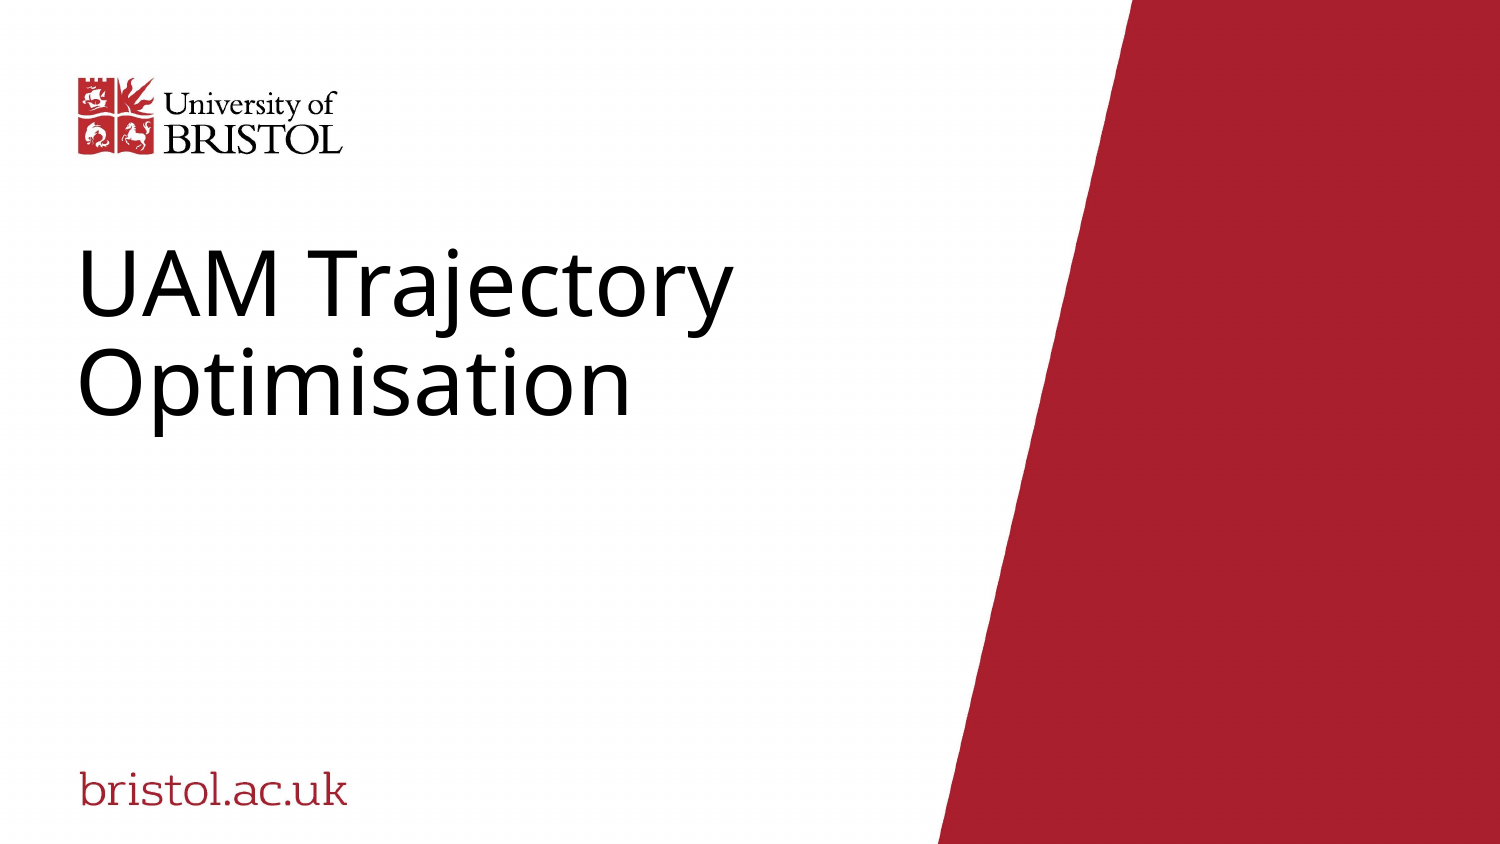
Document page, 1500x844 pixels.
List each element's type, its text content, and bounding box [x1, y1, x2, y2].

picture [0, 0, 1500, 844]
title UAM Trajectory Optimisation [60, 262, 924, 443]
